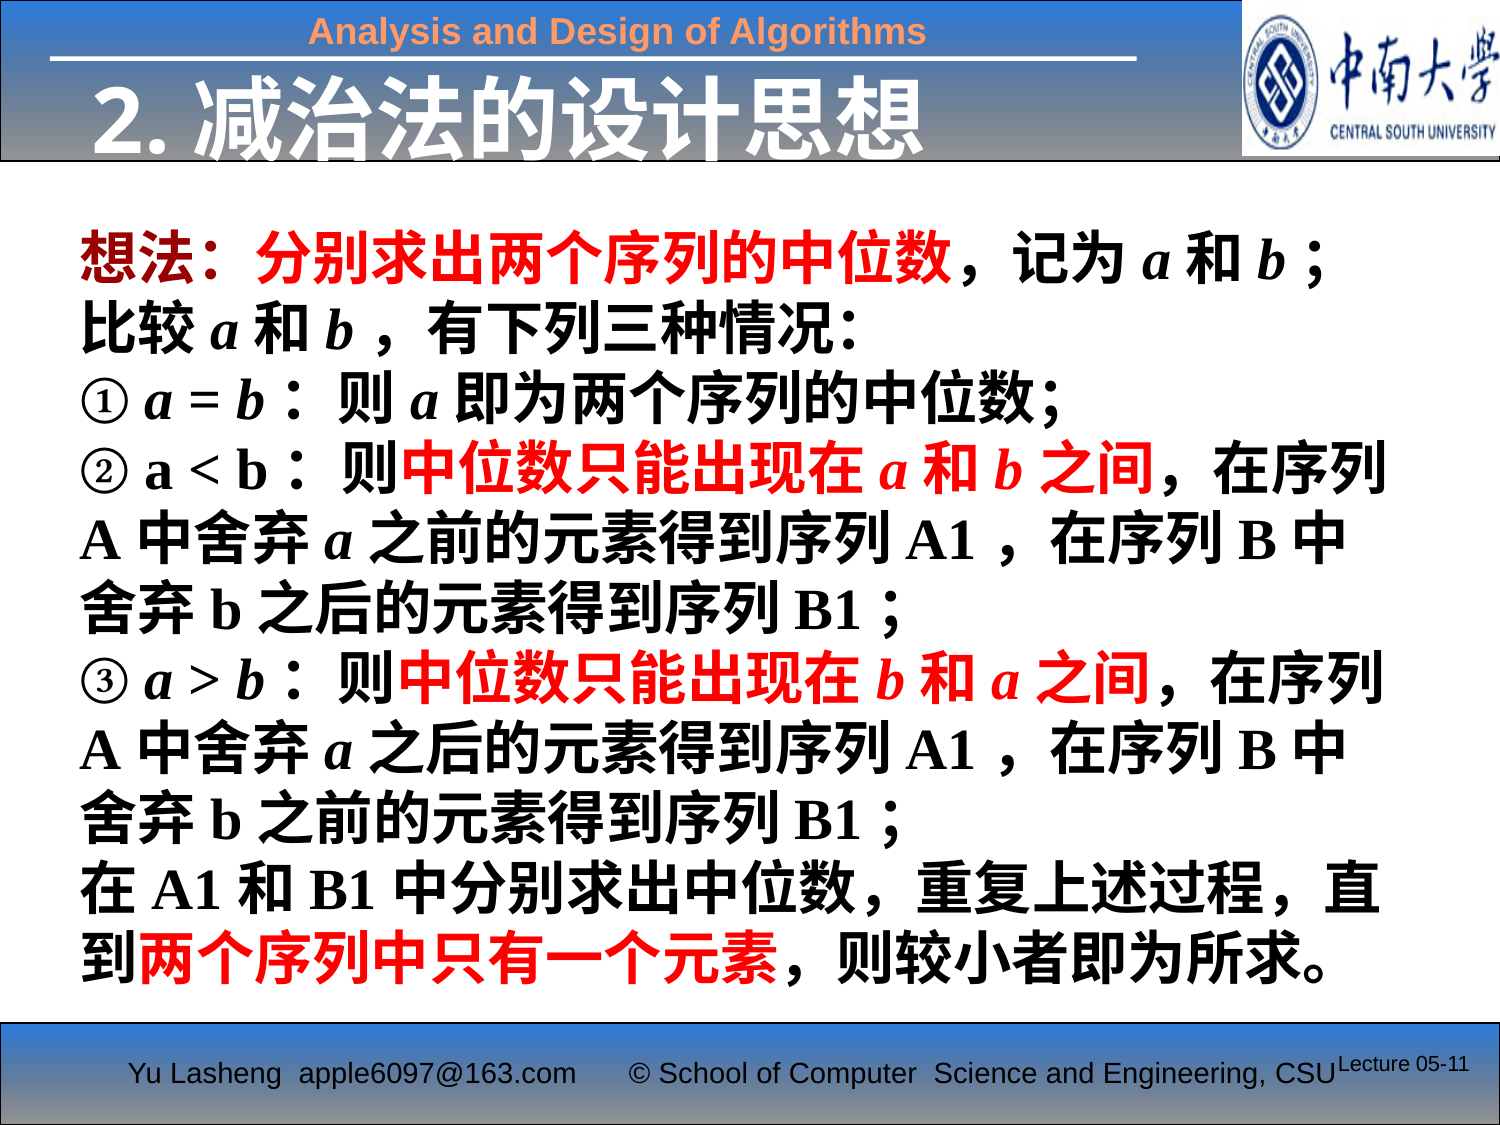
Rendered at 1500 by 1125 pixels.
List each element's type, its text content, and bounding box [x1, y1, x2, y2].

text_box 2.减治法的设计思想 [53, 54, 999, 180]
slide_number Lecture 05-11 [1323, 1042, 1500, 1118]
text_box 想法：分别求出两个序列的中位数，记为a和b；比较a和b，有下列三种情况： ① a = b：则a即为两个序列的中位数； ② a < b：则中位数只能出现在a和b之间，在序列A中舍弃a之前的元素得到序列A1，在序列B中舍弃b之后的元素得到序列B1； ③ a > b：则中位数只能出现在b和a之间，在序列A中舍弃a之后的元素得到序列A1，在序列B中舍弃b之前的元素得到序列B1； 在A1和B1中分别求出中位数，重复上述过程，直到两个序列中只有一个元素，则较小者即为所求。 [64, 213, 1406, 999]
picture [1242, 0, 1500, 156]
